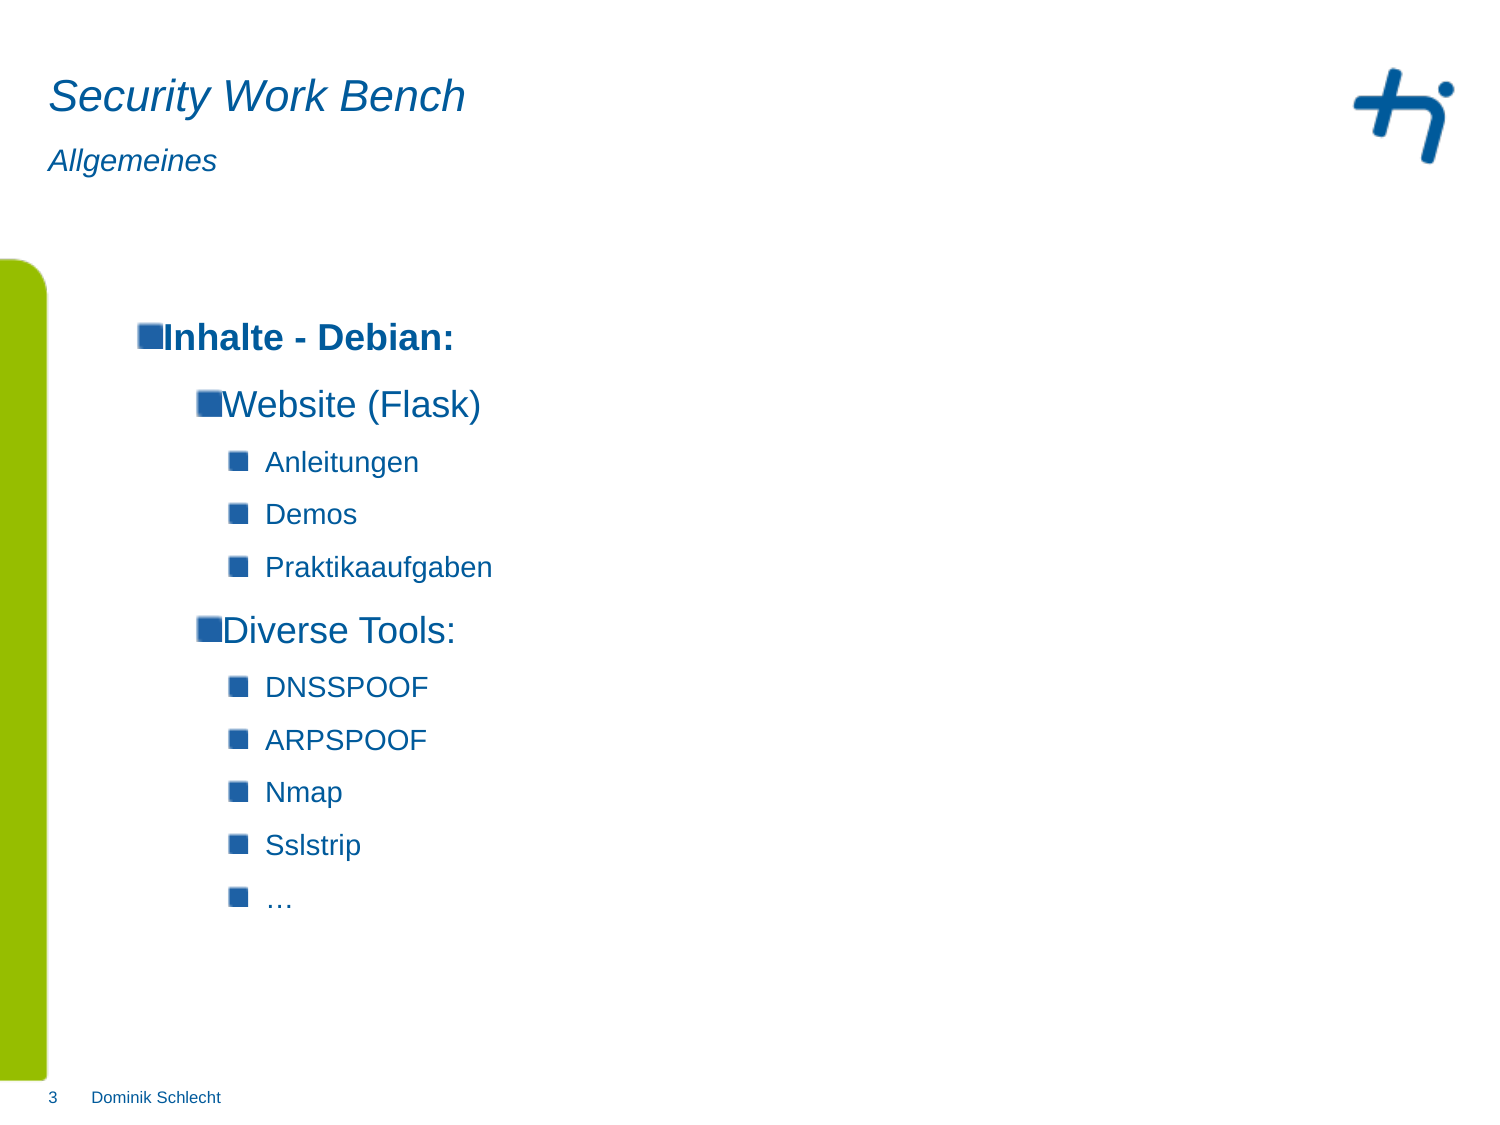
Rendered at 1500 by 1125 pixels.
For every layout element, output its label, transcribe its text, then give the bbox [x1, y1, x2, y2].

slide_number 3 [48, 1087, 80, 1122]
list Inhalte - Debian: Website (Flask) Anleitungen Demos Praktikaaufgaben Diverse Tools: DNSSPOOF ARPSPOOF Nmap Sslstrip … [77, 290, 1439, 1069]
subtitle Allgemeines [48, 122, 1249, 179]
title Security Work Bench [48, 66, 1249, 121]
text_box Dominik Schlecht [76, 1079, 237, 1115]
